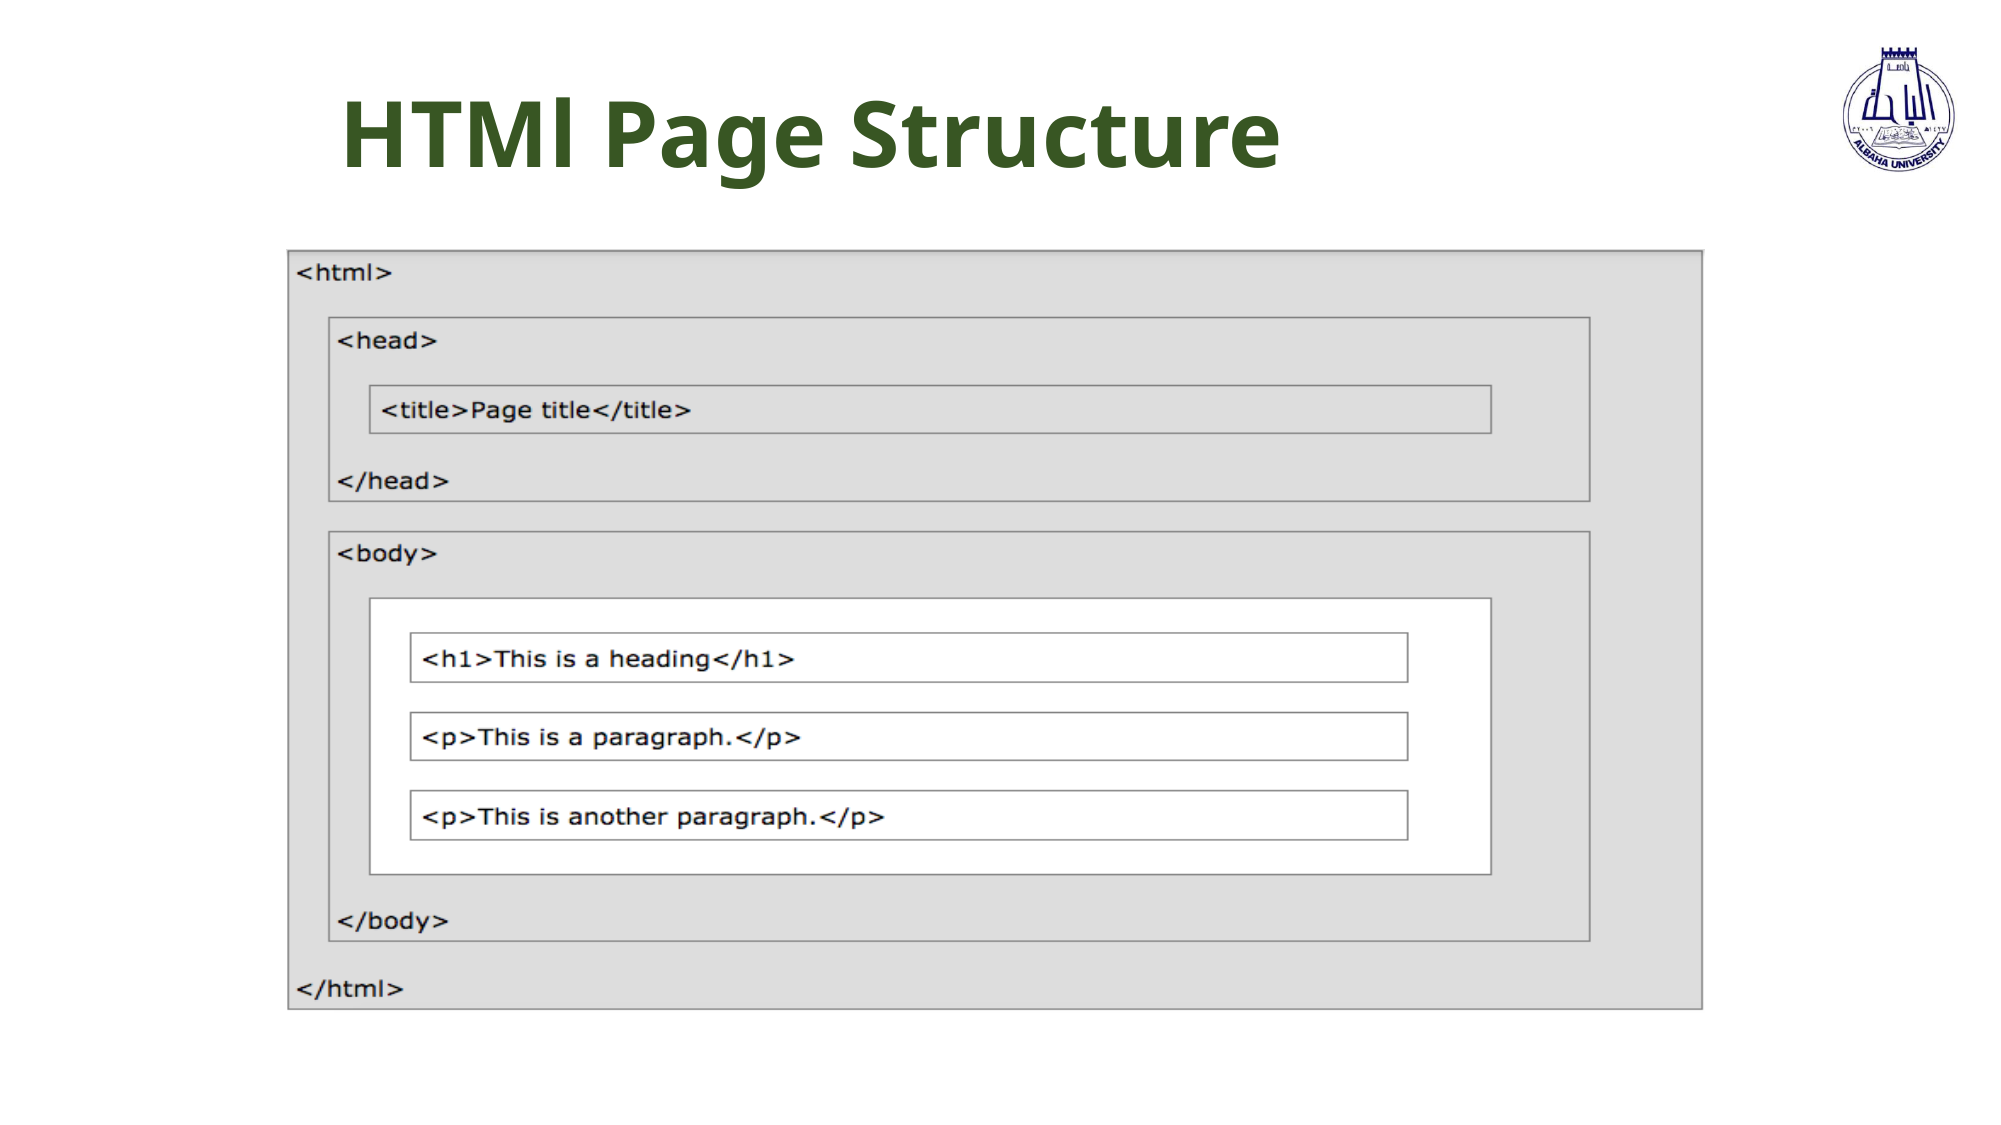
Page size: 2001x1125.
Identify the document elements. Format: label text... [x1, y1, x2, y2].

picture [285, 249, 1705, 1013]
title HTMl Page Structure [324, 25, 1575, 249]
picture [1837, 45, 1960, 173]
